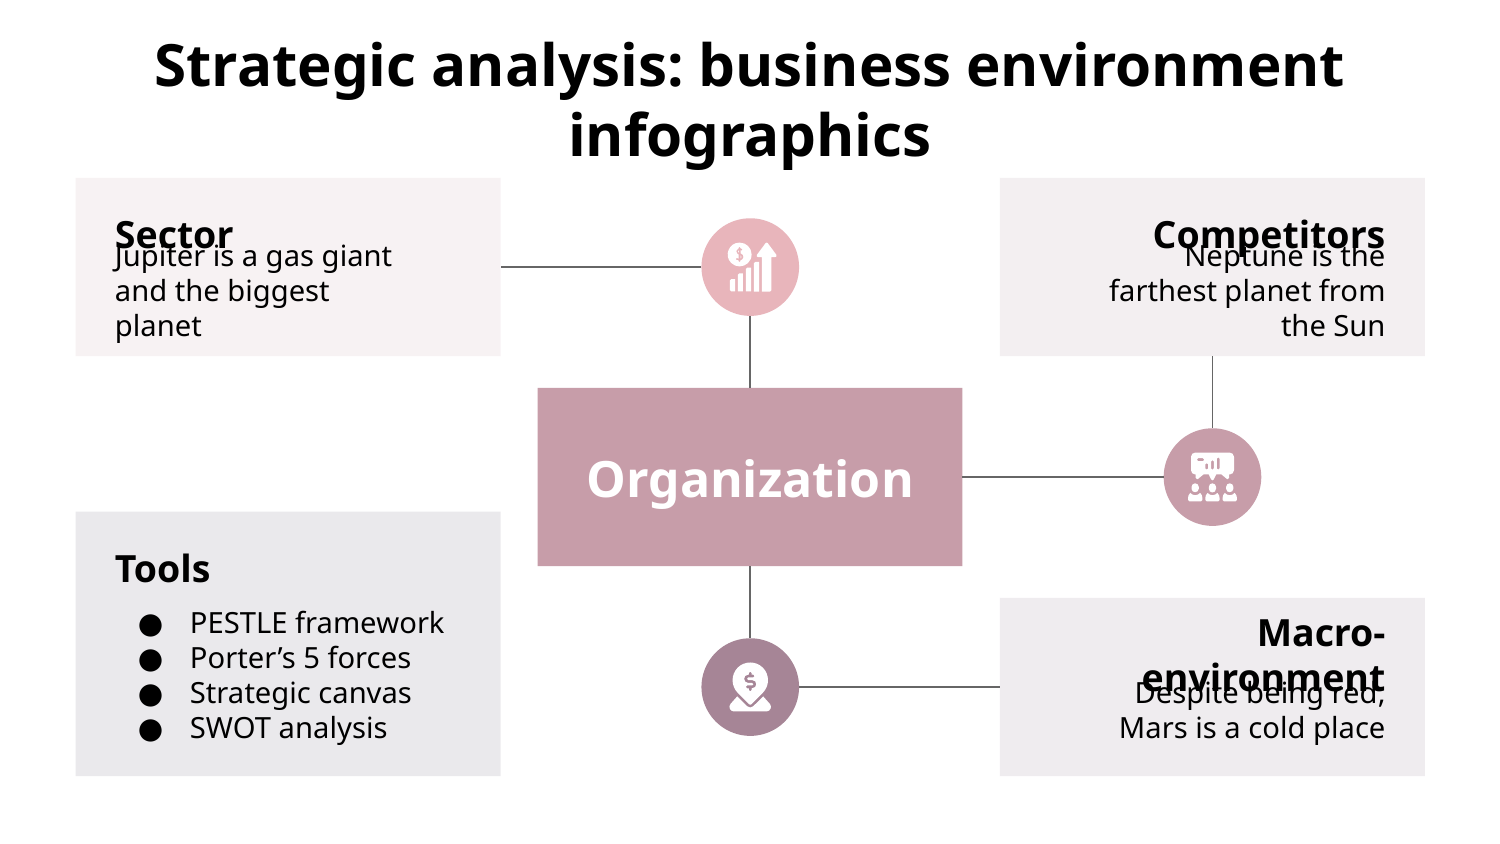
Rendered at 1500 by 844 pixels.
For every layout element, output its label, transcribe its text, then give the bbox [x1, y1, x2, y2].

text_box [727, 662, 773, 712]
text_box [1163, 428, 1262, 526]
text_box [99, 210, 439, 324]
text_box [75, 511, 501, 777]
title Strategic analysis: business environment infographics [75, 67, 1425, 129]
text_box [999, 177, 1425, 357]
text_box [701, 638, 800, 736]
text_box [701, 218, 800, 316]
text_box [723, 242, 778, 292]
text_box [1062, 210, 1401, 324]
text_box [999, 597, 1425, 777]
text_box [99, 544, 488, 758]
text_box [1187, 452, 1238, 502]
text_box [75, 177, 501, 357]
text_box Organization [537, 387, 963, 567]
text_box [1062, 630, 1401, 744]
